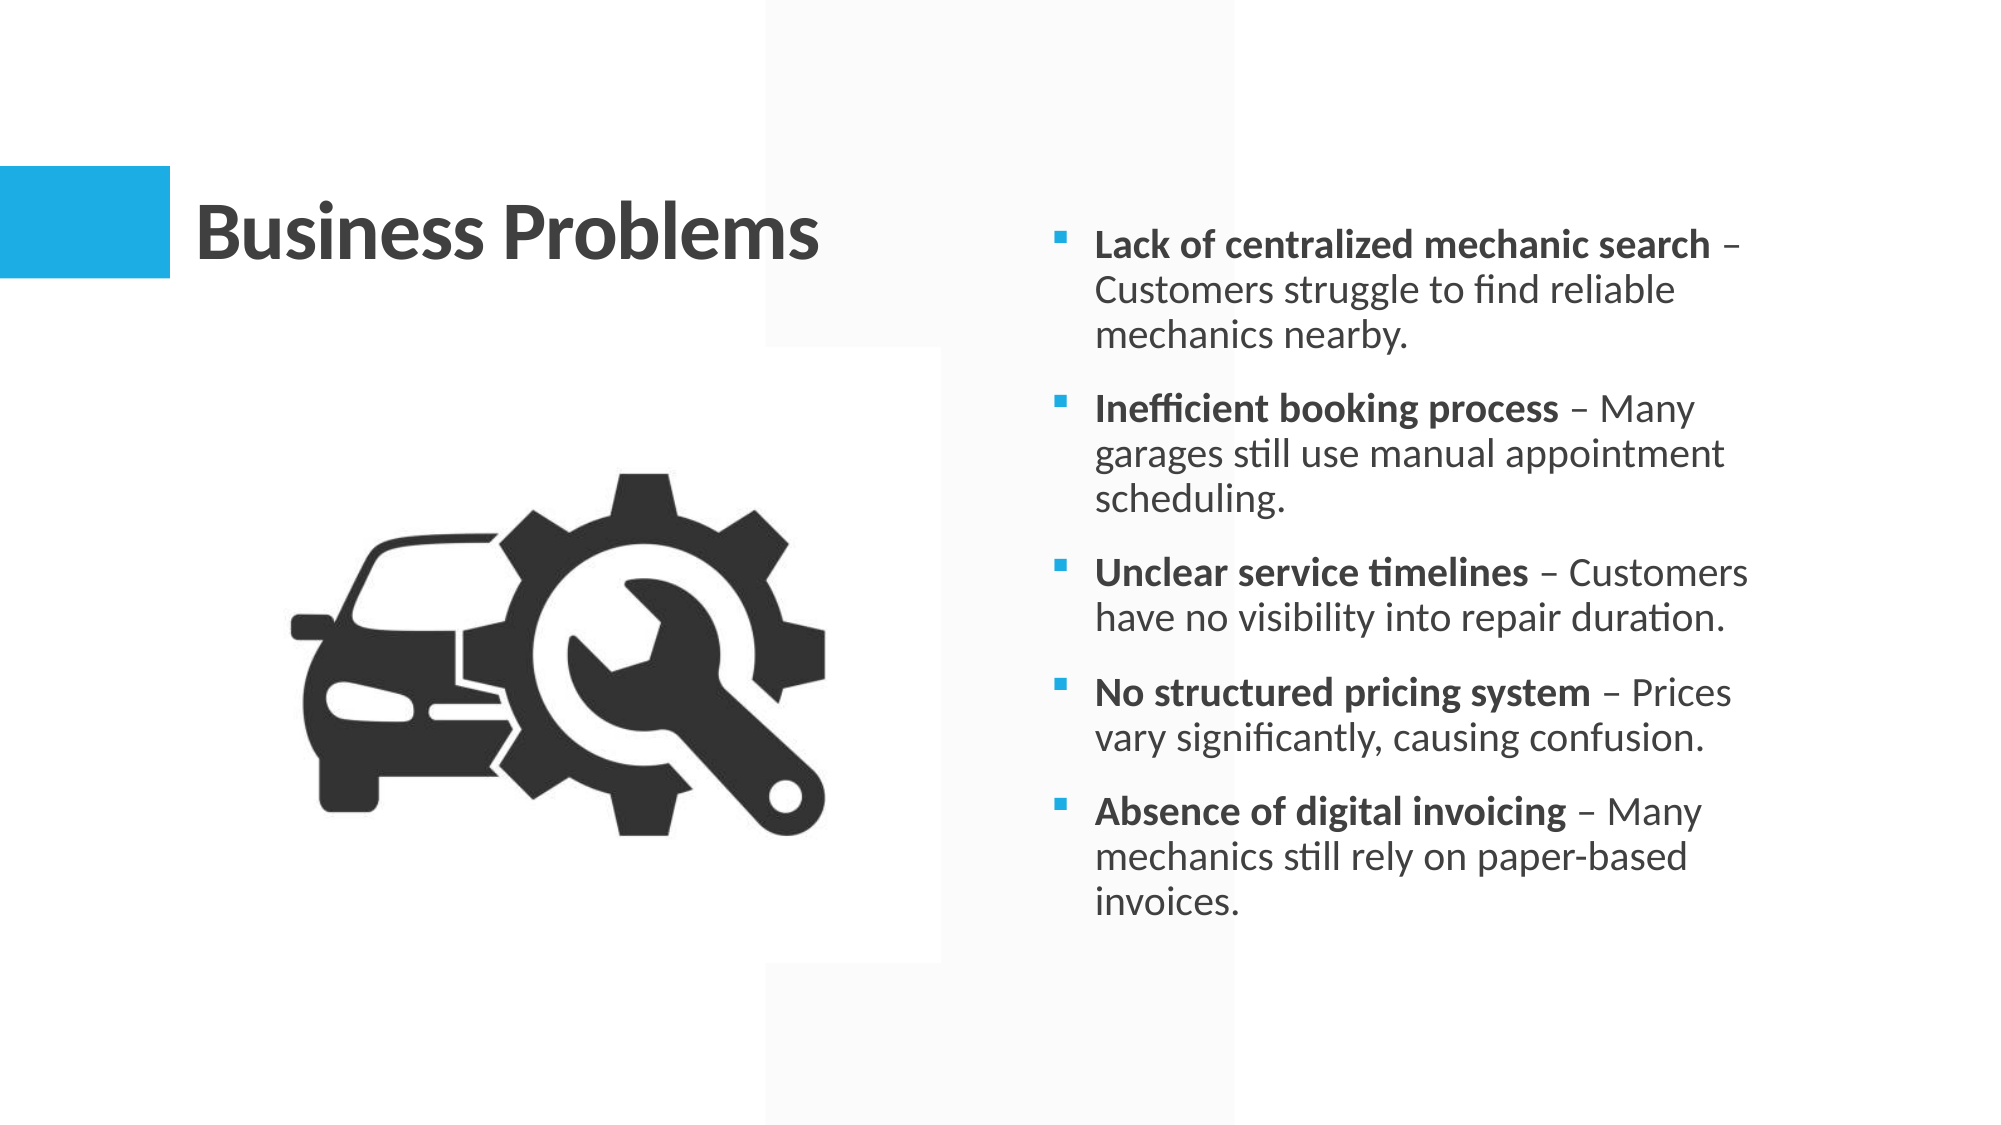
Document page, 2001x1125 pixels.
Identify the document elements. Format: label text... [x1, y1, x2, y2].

text_box Lack of centralized mechanic search – Customers struggle to find reliable mechanics nearby. Inefficient booking process – Many garages still use manual appointment scheduling. Unclear service timelines – Customers have no visibility into repair duration. No structured pricing system – Prices vary significantly, causing confusion. Absence of digital invoicing – Many mechanics still rely on paper-based invoices. [1051, 214, 1813, 963]
text_box Business Problems [179, 46, 1830, 285]
picture [179, 347, 942, 964]
